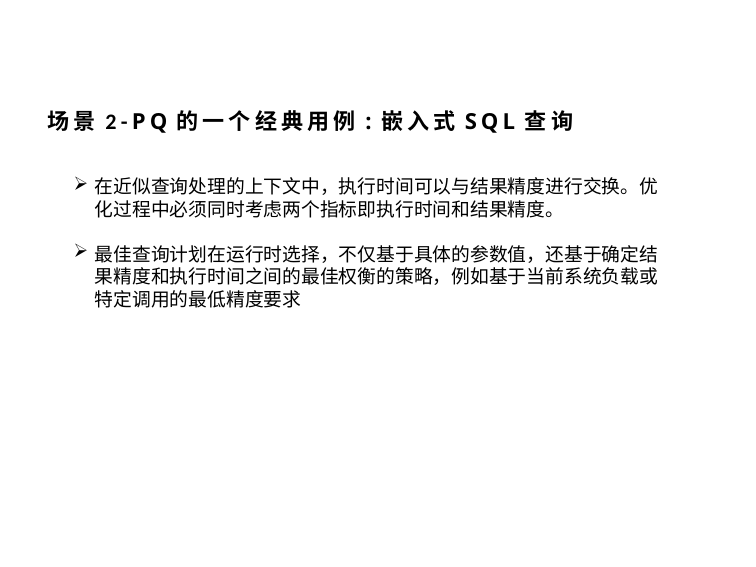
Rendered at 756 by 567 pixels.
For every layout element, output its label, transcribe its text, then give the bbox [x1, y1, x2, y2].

text_box 场景2-PQ的一个经典用例:嵌入式SQL查询 [41, 101, 715, 142]
text_box 在近似查询处理的上下文中，执行时间可以与结果精度进行交换。优化过程中必须同时考虑两个指标即执行时间和结果精度。 最佳查询计划在运行时选择，不仅基于具体的参数值，还基于确定结果精度和执行时间之间的最佳权衡的策略，例如基于当前系统负载或特定调用的最低精度要求 [58, 167, 675, 386]
